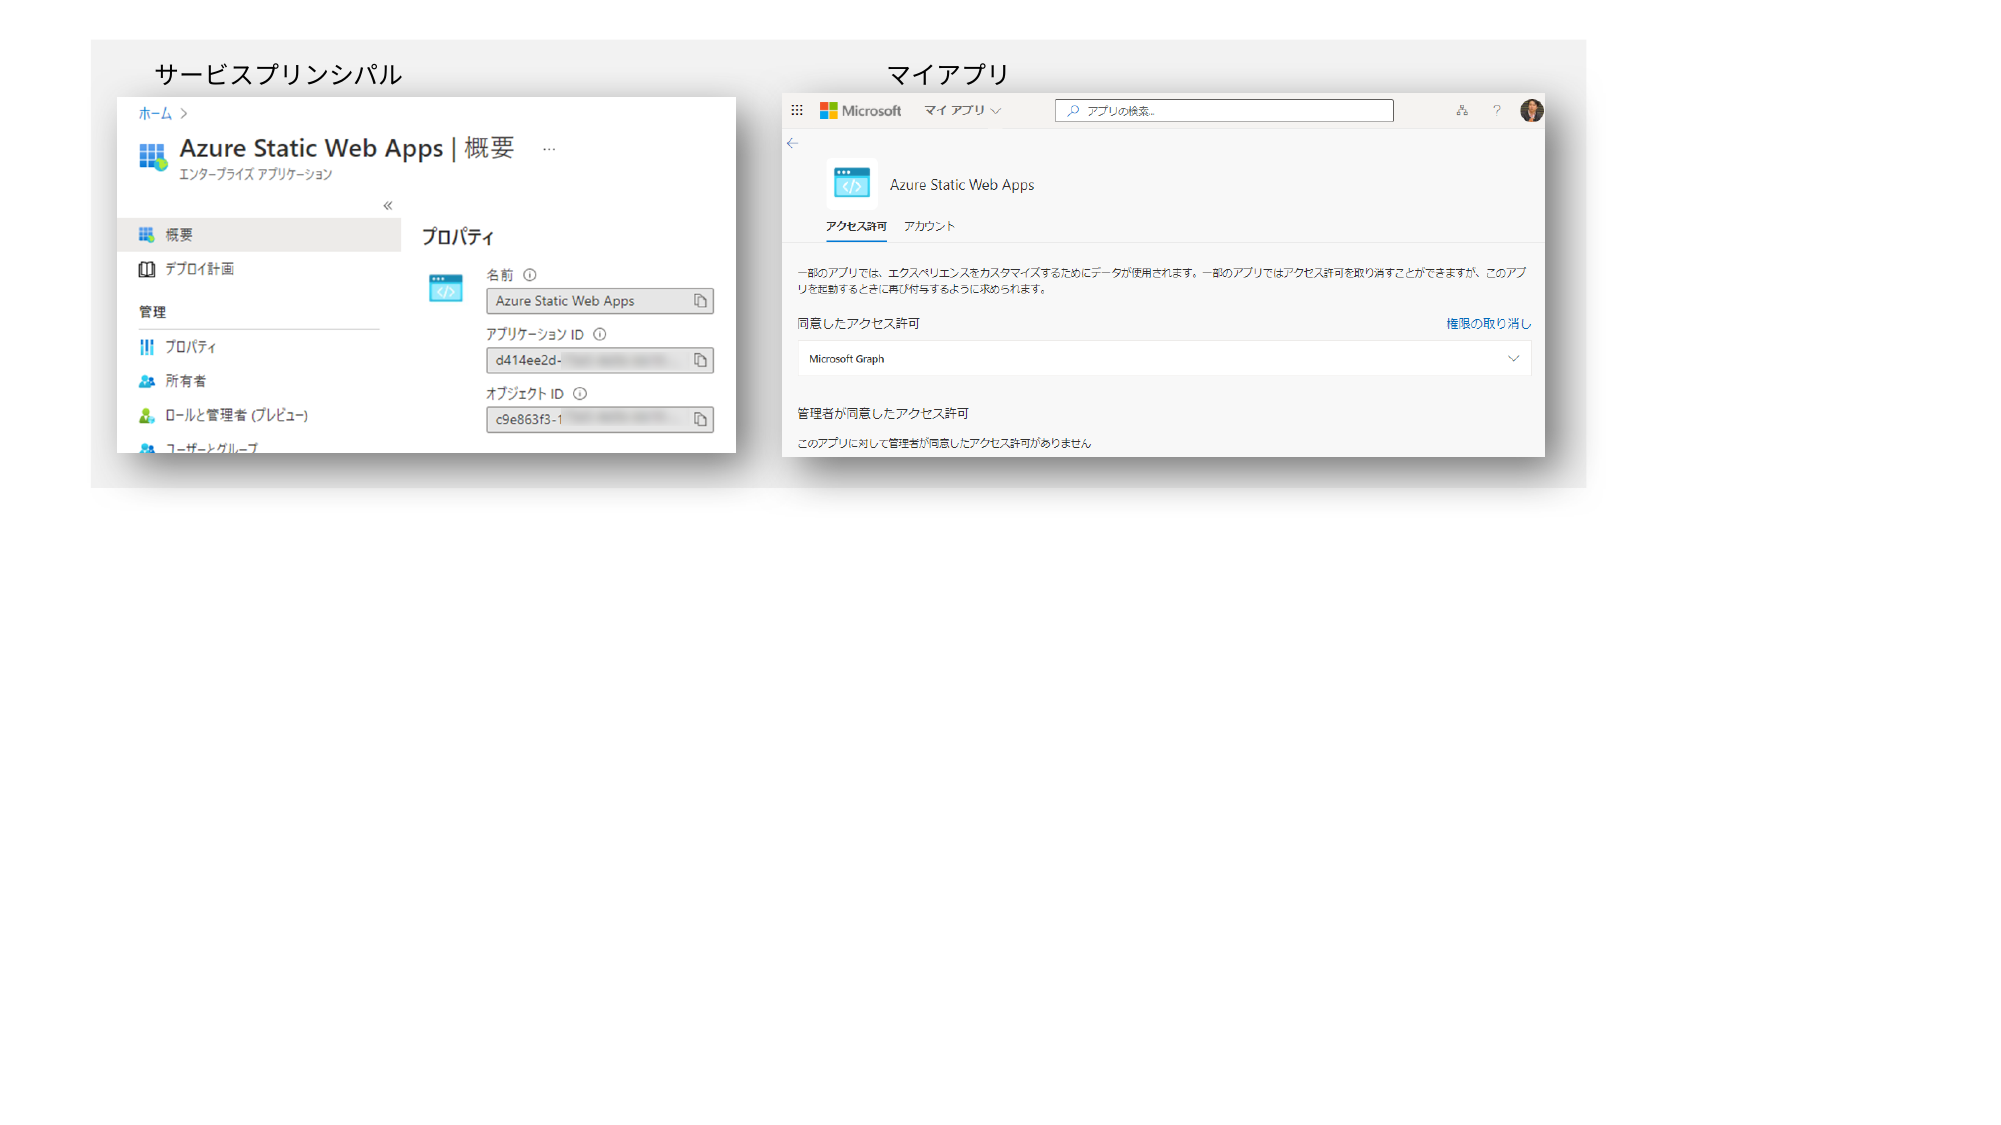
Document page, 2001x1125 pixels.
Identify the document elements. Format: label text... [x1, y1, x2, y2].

picture [117, 97, 736, 453]
picture [782, 93, 1545, 457]
text_box マイアプリ [872, 52, 1027, 93]
text_box [90, 38, 1587, 489]
text_box サービスプリンシパル [139, 52, 419, 97]
